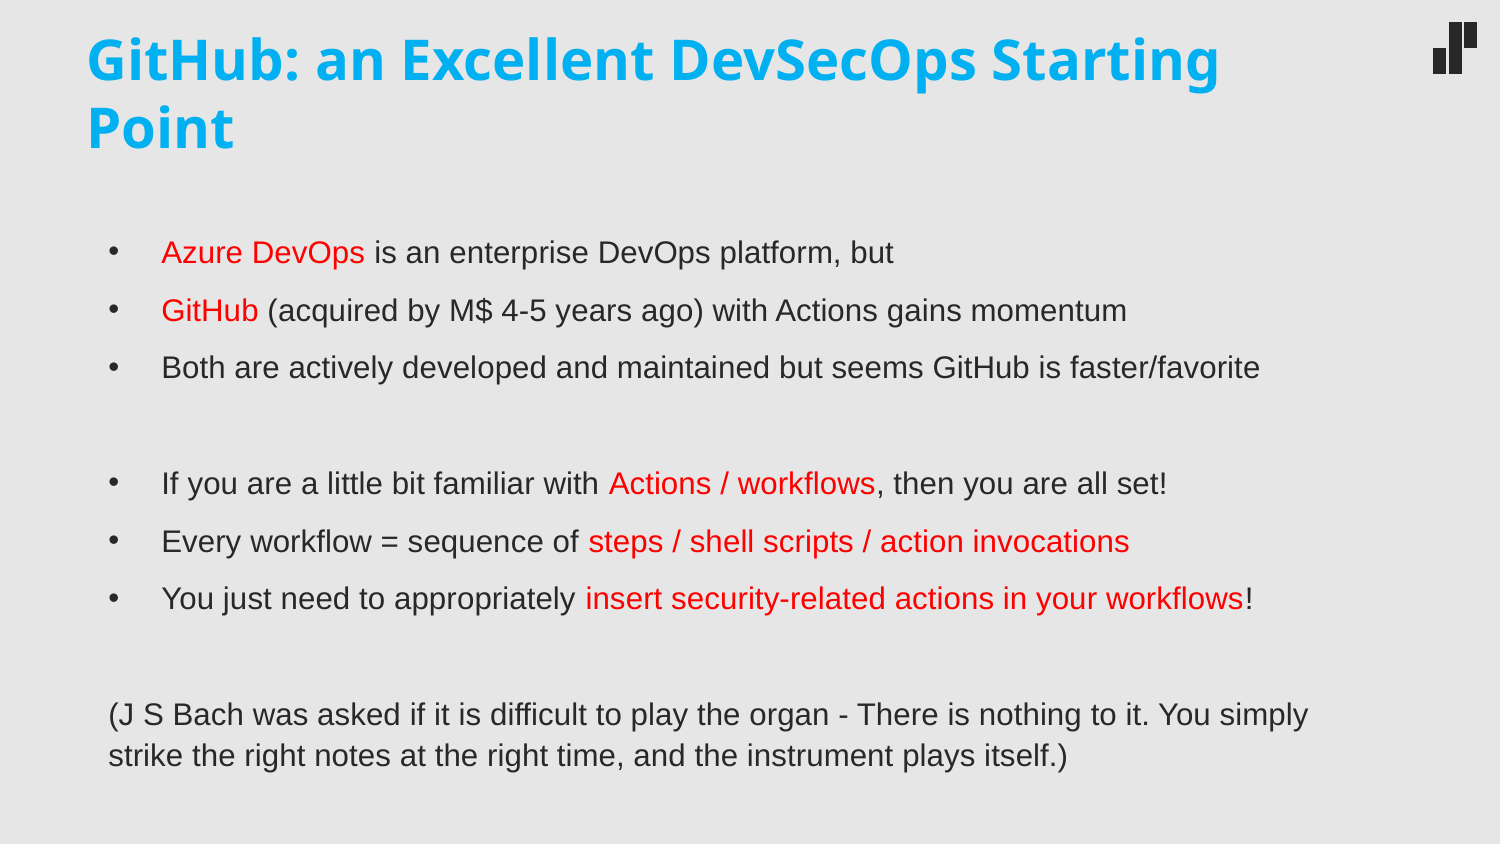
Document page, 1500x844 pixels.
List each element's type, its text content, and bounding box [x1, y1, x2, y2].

title GitHub: an Excellent DevSecOps Starting Point [75, 33, 1396, 171]
list Azure DevOps is an enterprise DevOps platform, but GitHub (acquired by M$ 4-5 years ago) with Actions gains momentum Both are actively developed and maintained but seems GitHub is faster/favorite If you are a little bit familiar with Actions / workflows, then you are all set! Every workflow = sequence of steps / shell scripts / action invocations You just need to appropriately insert security-related actions in your workflows! (J S Bach was asked if it is difficult to play the organ - There is nothing to it. You simply strike the right notes at the right time, and the instrument plays itself.) [75, 217, 1396, 789]
